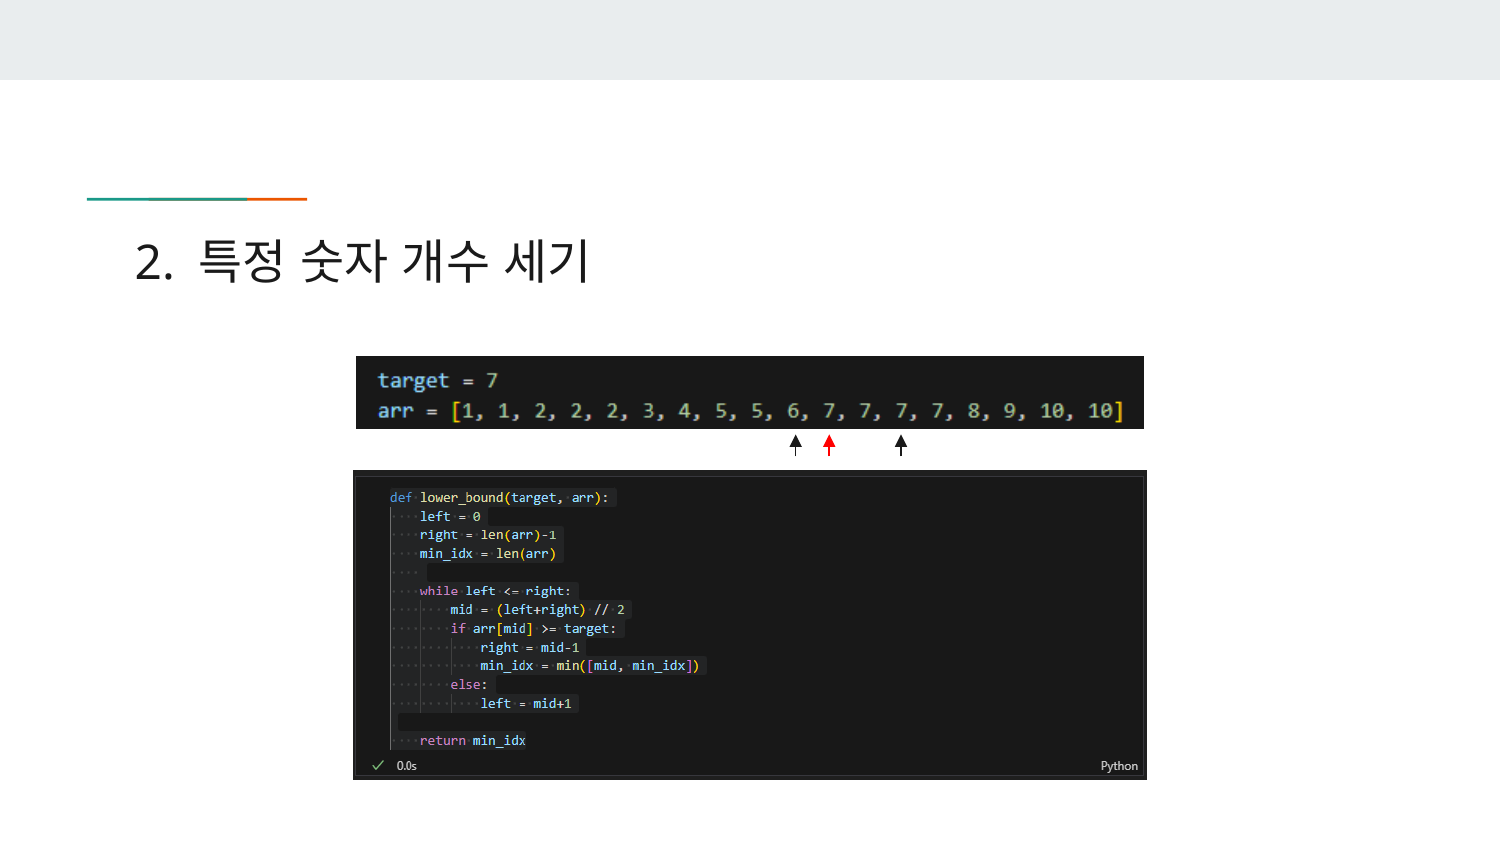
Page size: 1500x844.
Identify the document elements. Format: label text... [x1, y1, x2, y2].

picture [353, 470, 1147, 781]
picture [356, 356, 1144, 429]
title 2. 특정 숫자 개수 세기 [119, 216, 1381, 305]
text_box [243, 421, 1256, 510]
